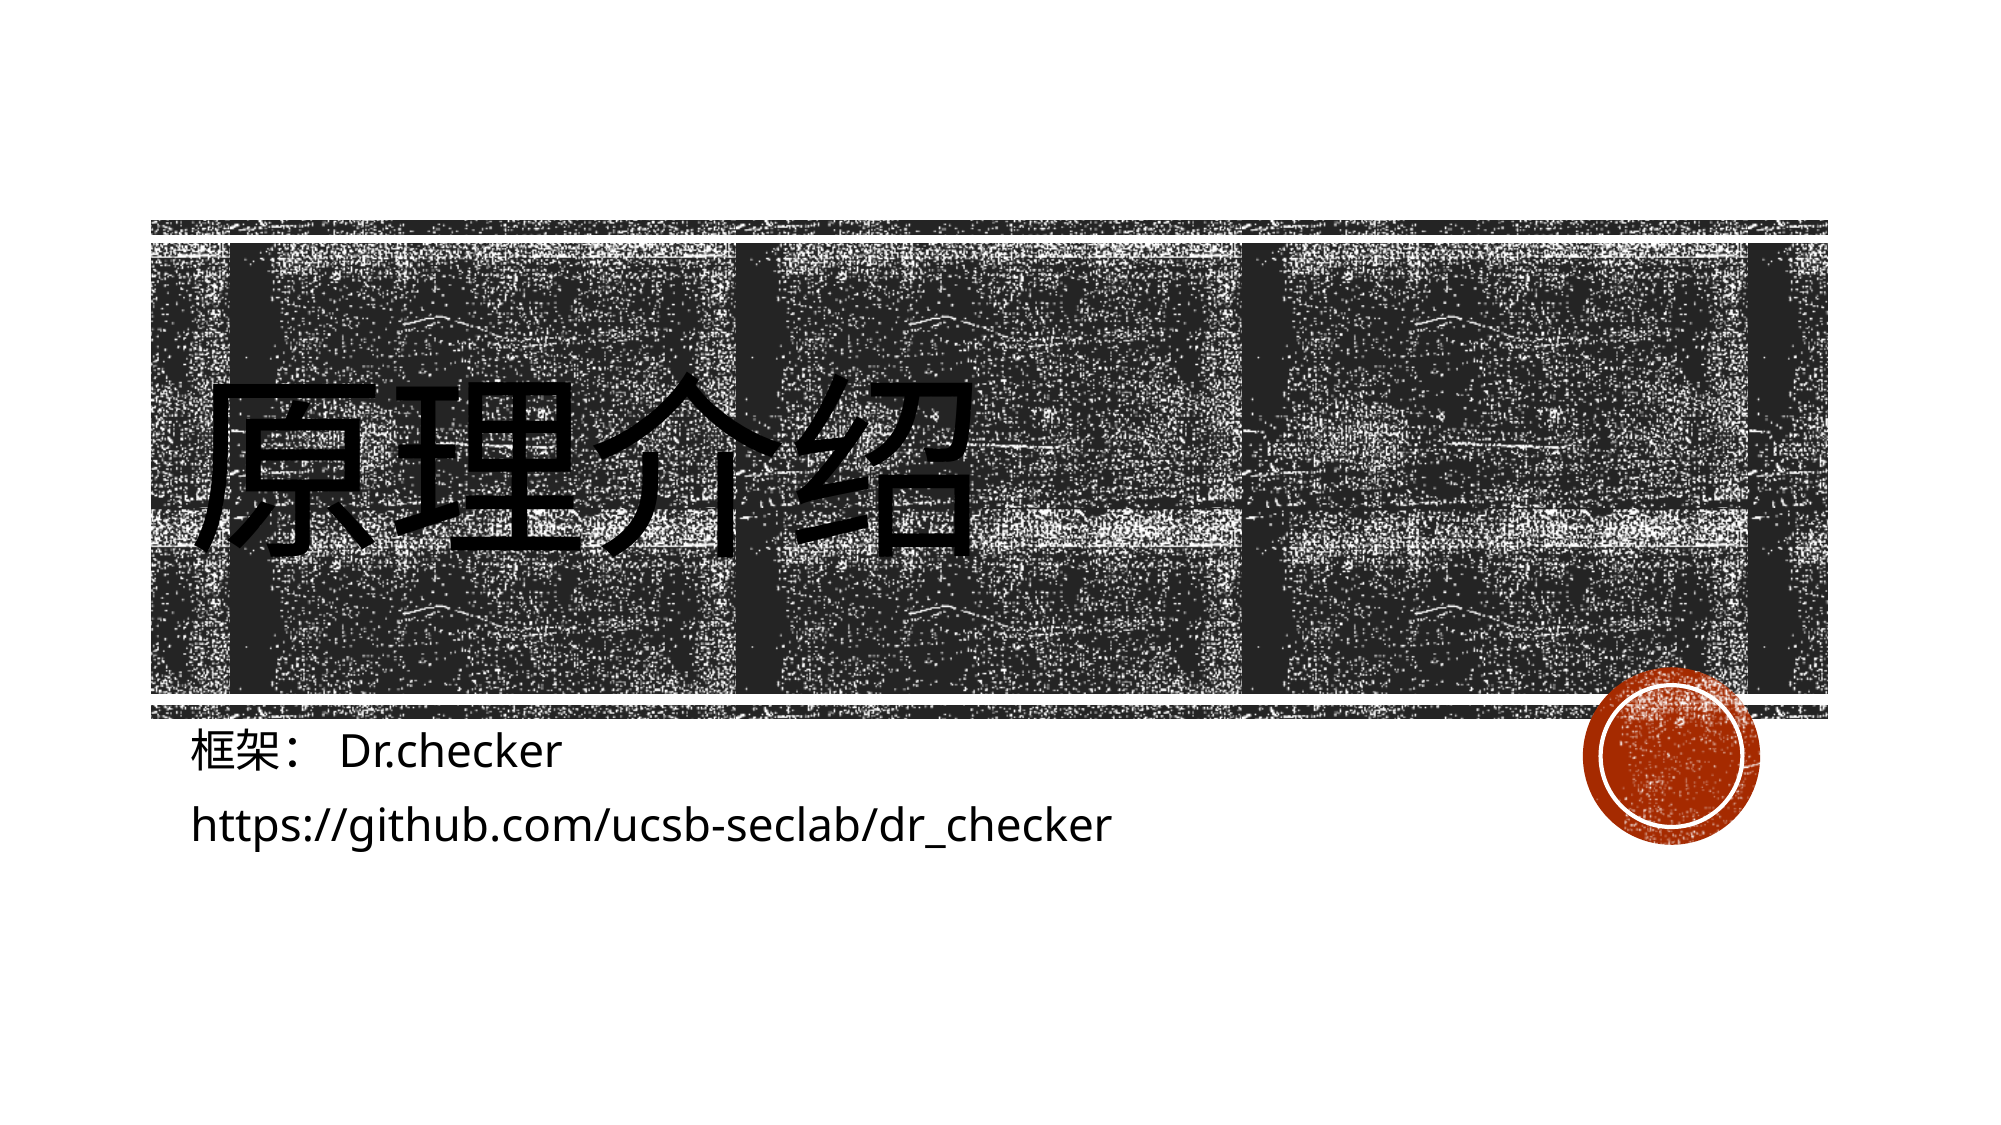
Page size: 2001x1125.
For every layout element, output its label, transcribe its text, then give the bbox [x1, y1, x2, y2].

subtitle 框架：Dr.checker https://github.com/ucsb-seclab/dr_checker [175, 720, 1470, 896]
title 原理介绍 [172, 234, 1808, 733]
